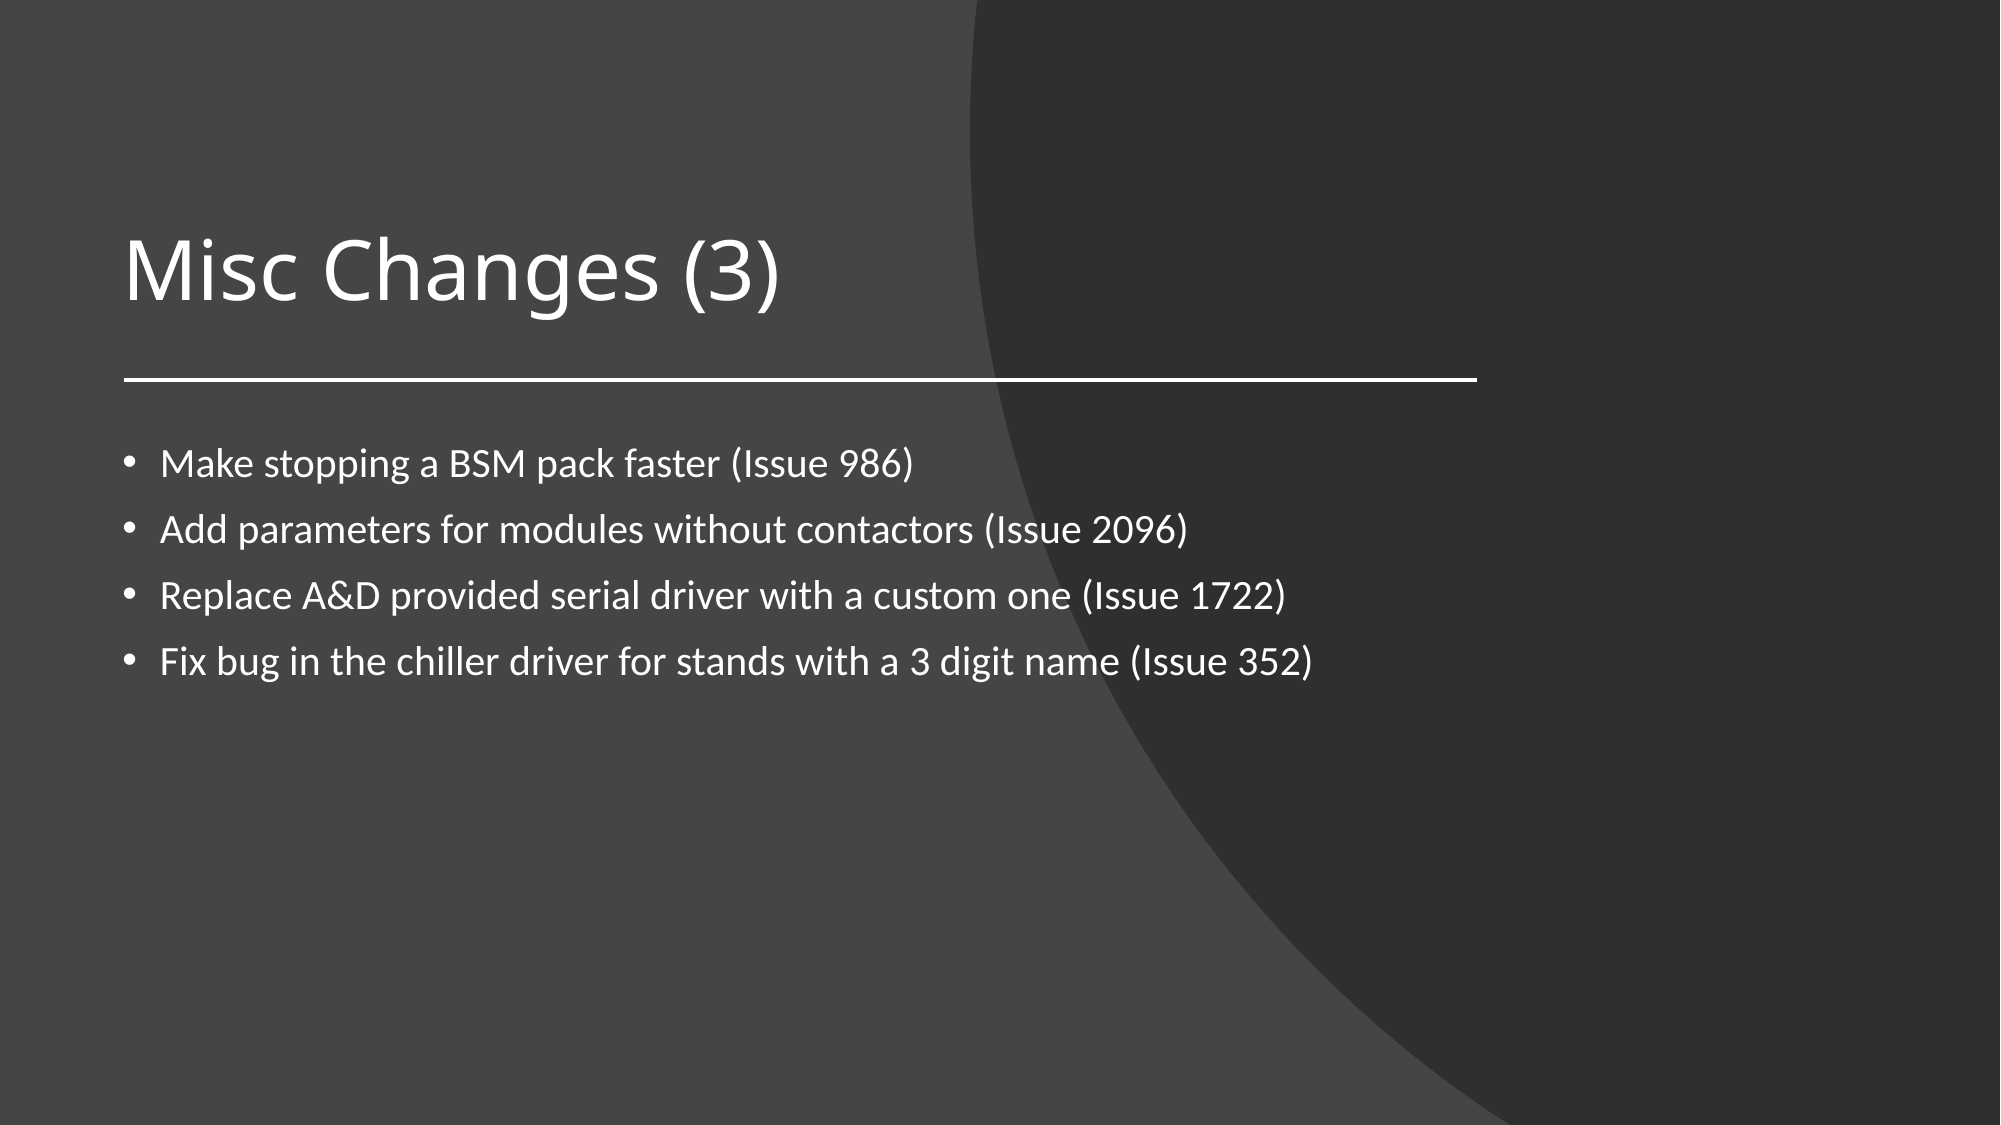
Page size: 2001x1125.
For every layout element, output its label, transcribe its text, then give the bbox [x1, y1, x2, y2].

text_box [971, 0, 2000, 1125]
list Make stopping a BSM pack faster (Issue 986) Add parameters for modules without contactors (Issue 2096) Replace A&D provided serial driver with a custom one (Issue 1722) Fix bug in the chiller driver for stands with a 3 digit name (Issue 352) [107, 433, 1586, 980]
title Misc Changes (3) [107, 59, 1586, 327]
